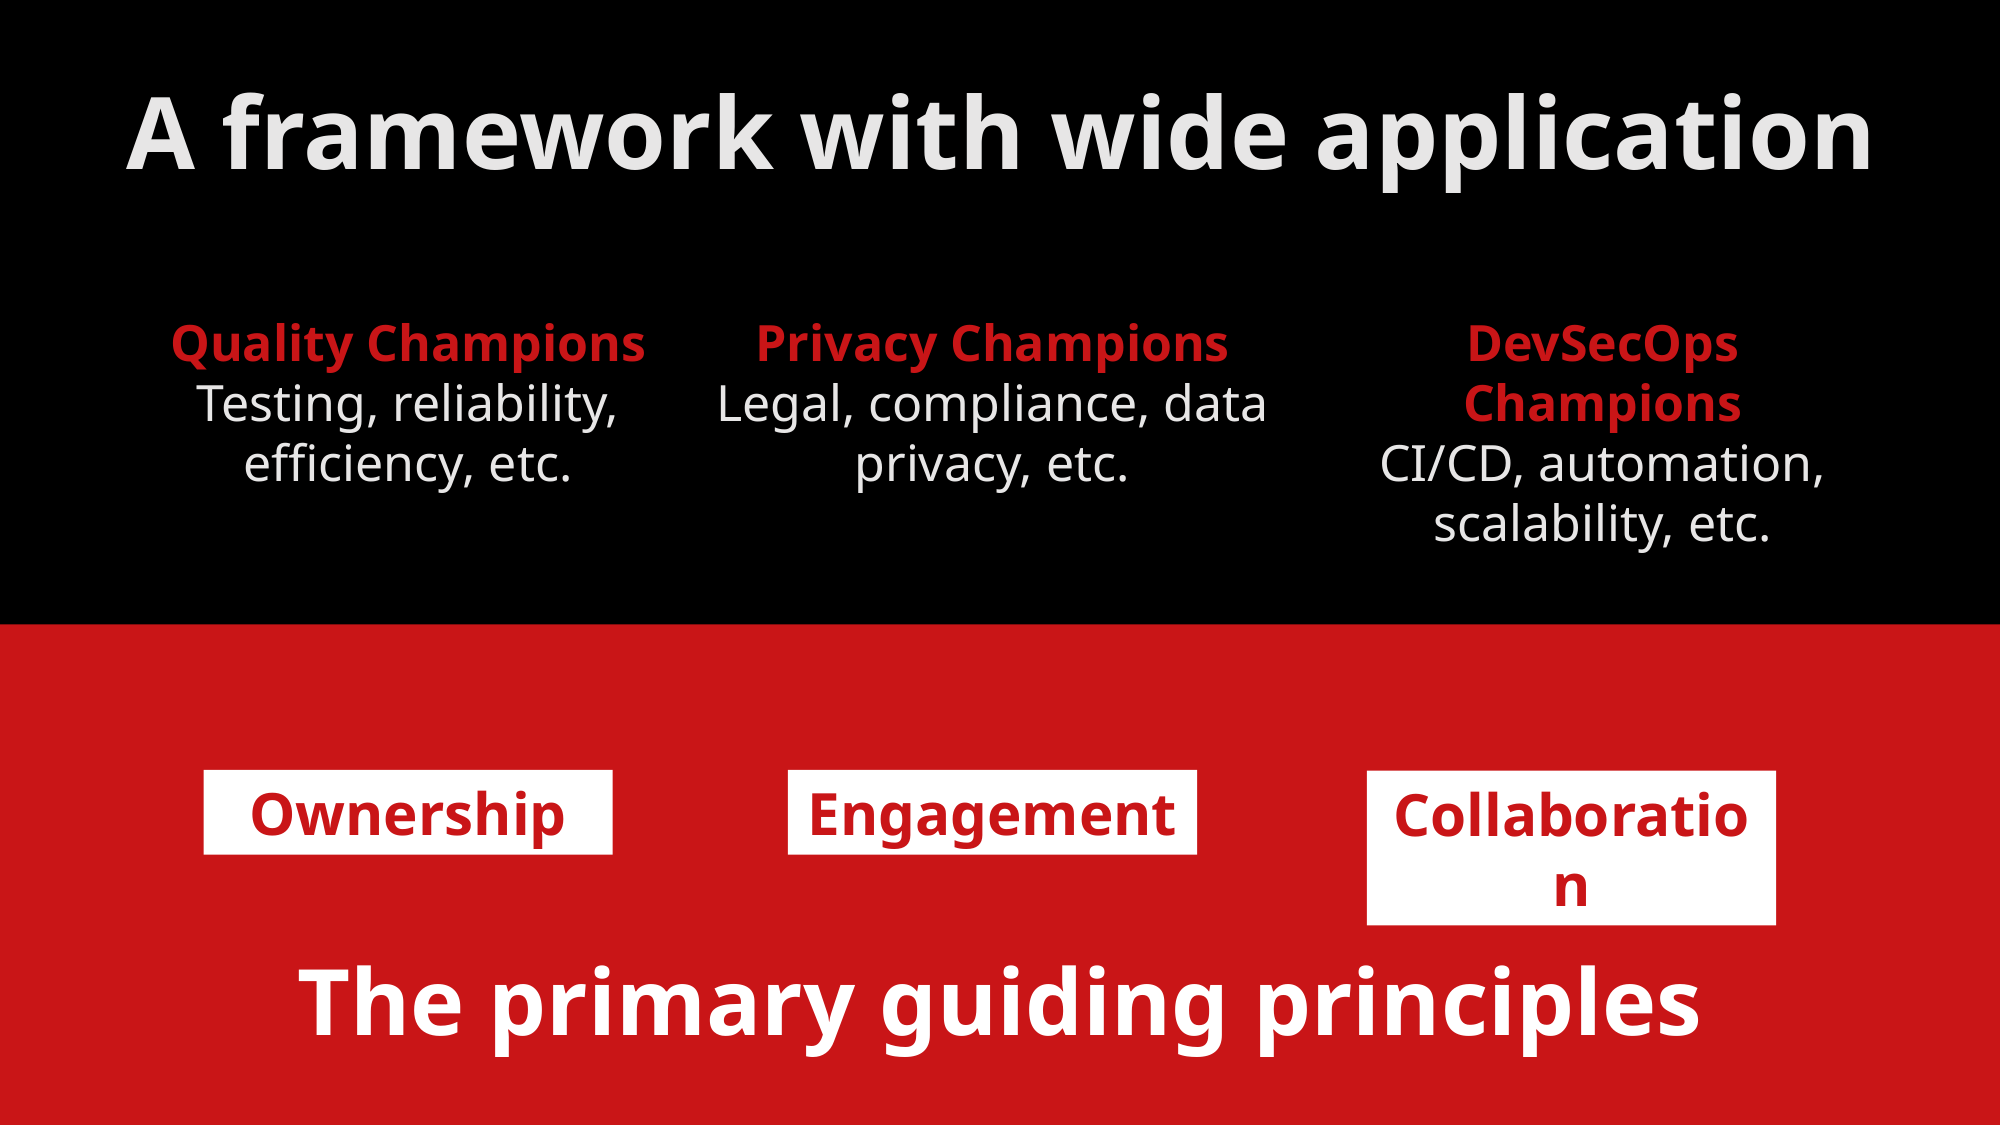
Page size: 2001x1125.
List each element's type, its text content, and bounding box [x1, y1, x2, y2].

text_box Privacy Champions Legal, compliance, data privacy, etc. [700, 303, 1285, 499]
text_box DevSecOps Champions CI/CD, automation, scalability, etc. [1310, 303, 1895, 559]
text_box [0, 624, 2000, 1125]
text_box Quality Champions Testing, reliability, efficiency, etc. [115, 303, 700, 499]
text_box A framework with wide application [109, 61, 1895, 197]
